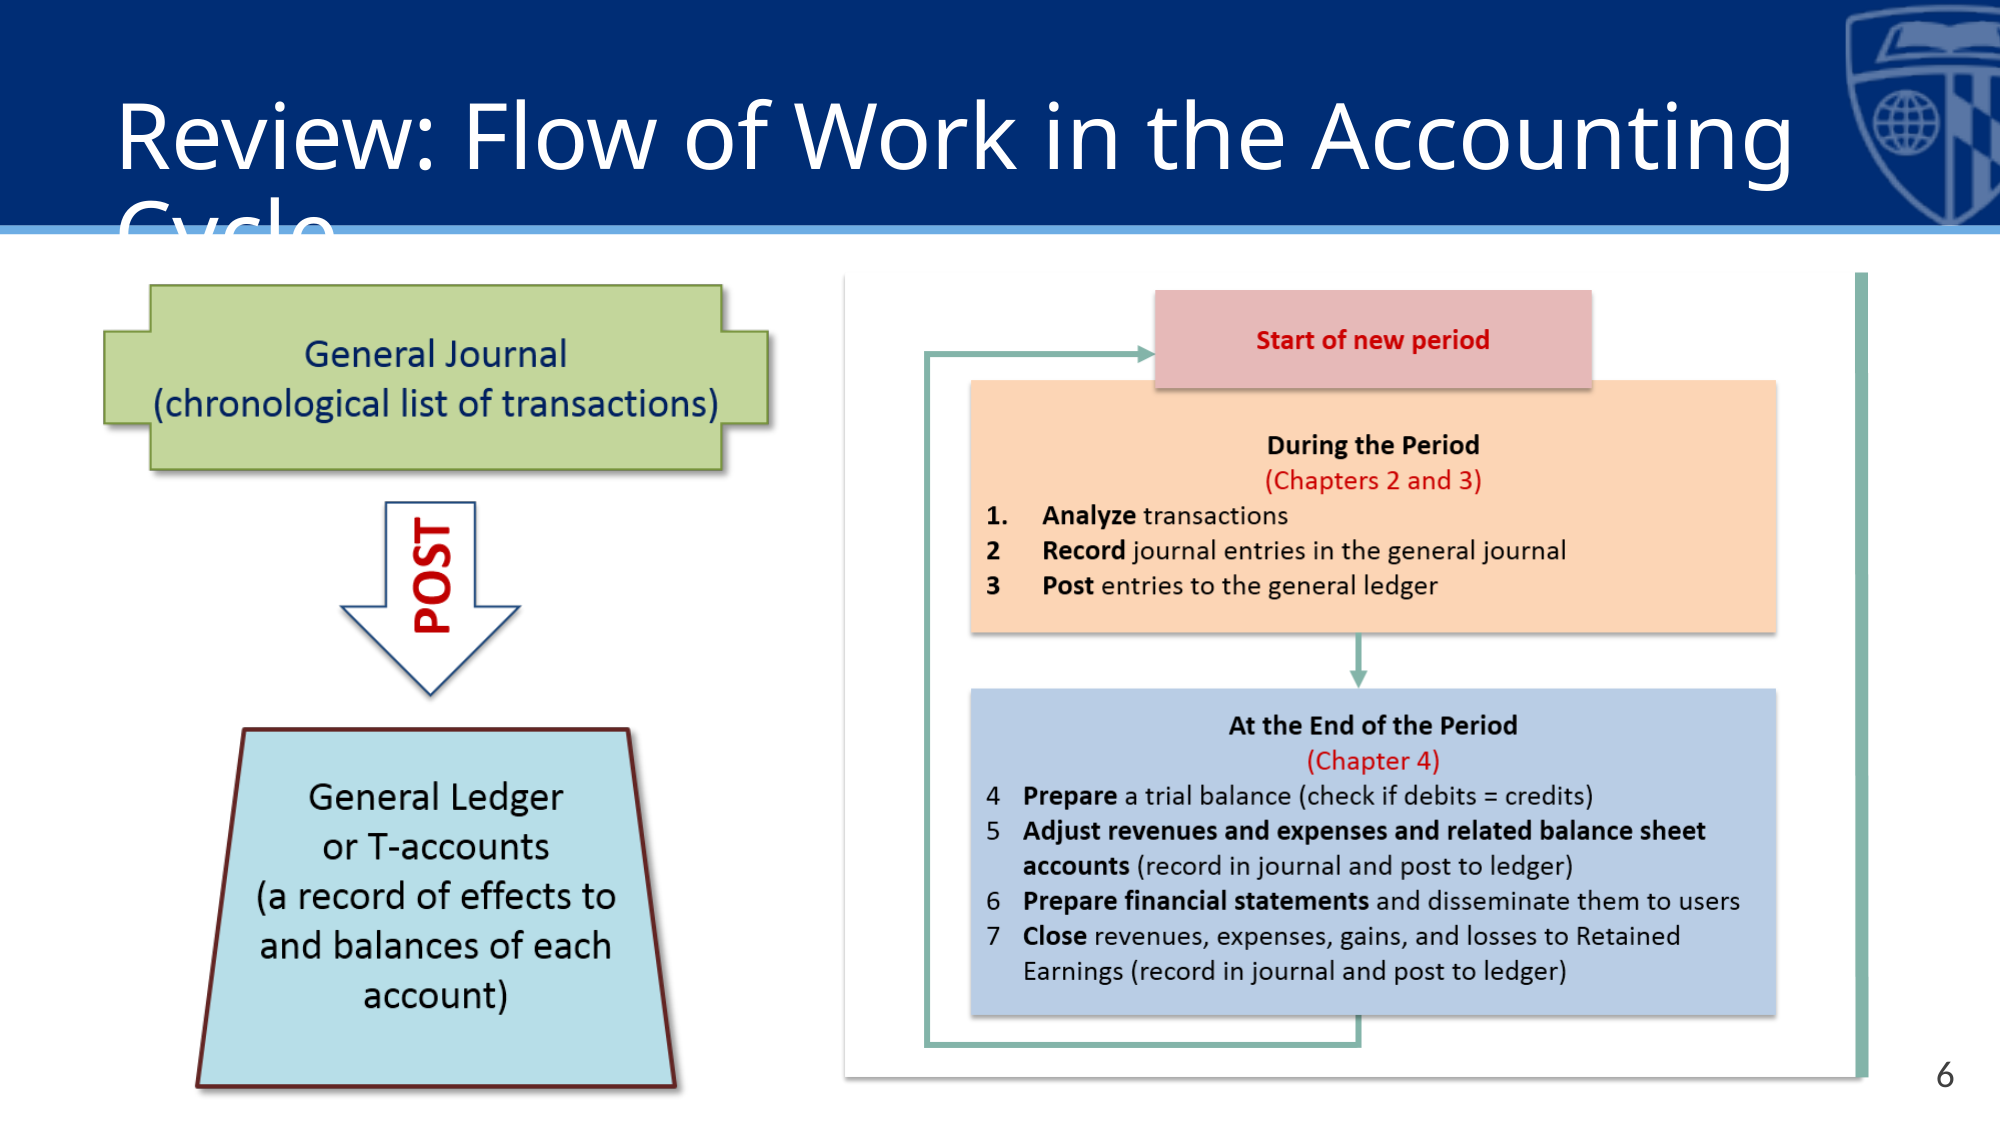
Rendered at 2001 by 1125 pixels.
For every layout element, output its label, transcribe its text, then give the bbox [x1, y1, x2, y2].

picture [99, 280, 783, 1103]
slide_number 6 [1519, 1042, 1970, 1103]
title Review: Flow of Work in the Accounting Cycle [99, 82, 1832, 175]
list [838, 269, 1869, 1088]
